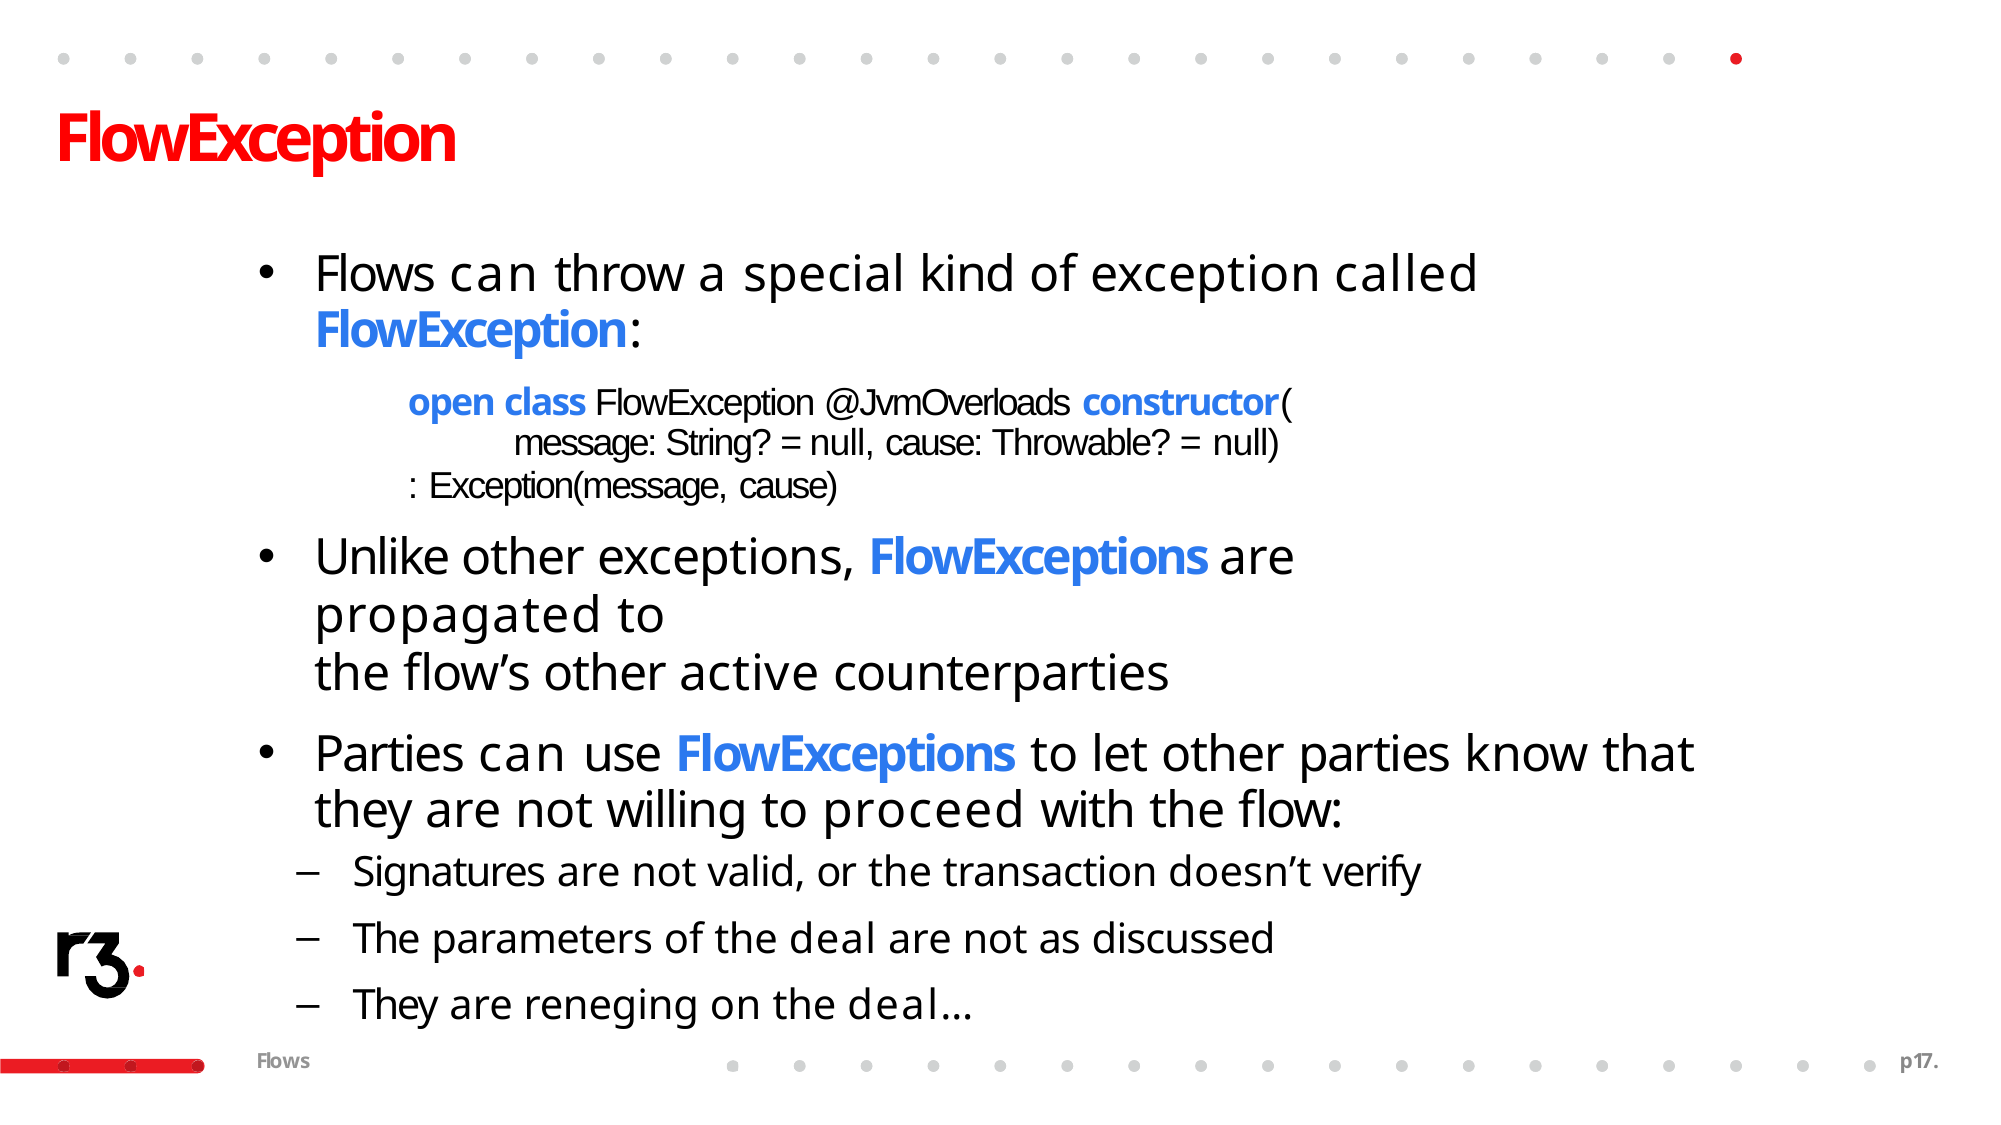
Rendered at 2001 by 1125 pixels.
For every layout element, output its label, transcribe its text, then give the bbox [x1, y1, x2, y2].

text_box Flows can throw a special kind of exception called FlowException: open class FlowException @JvmOverloads constructor( message: String? = null, cause: Throwable? = null) : Exception(message, cause) Unlike other exceptions, FlowExceptions are propagated to the flow’s other active counterparties Parties can use FlowExceptions to let other parties know that they are not willing to proceed with the flow: Signatures are not valid, or the transaction doesn’t verify The parameters of the deal are not as discussed They are reneging on the deal… [255, 243, 1727, 1029]
footer Flows [254, 1045, 313, 1125]
picture [133, 965, 145, 977]
picture [124, 1060, 137, 1072]
picture [726, 1060, 739, 1072]
title FlowException [52, 92, 522, 283]
picture [57, 1060, 70, 1072]
picture [191, 1060, 204, 1072]
slide_number p23. [1897, 1045, 1945, 1125]
